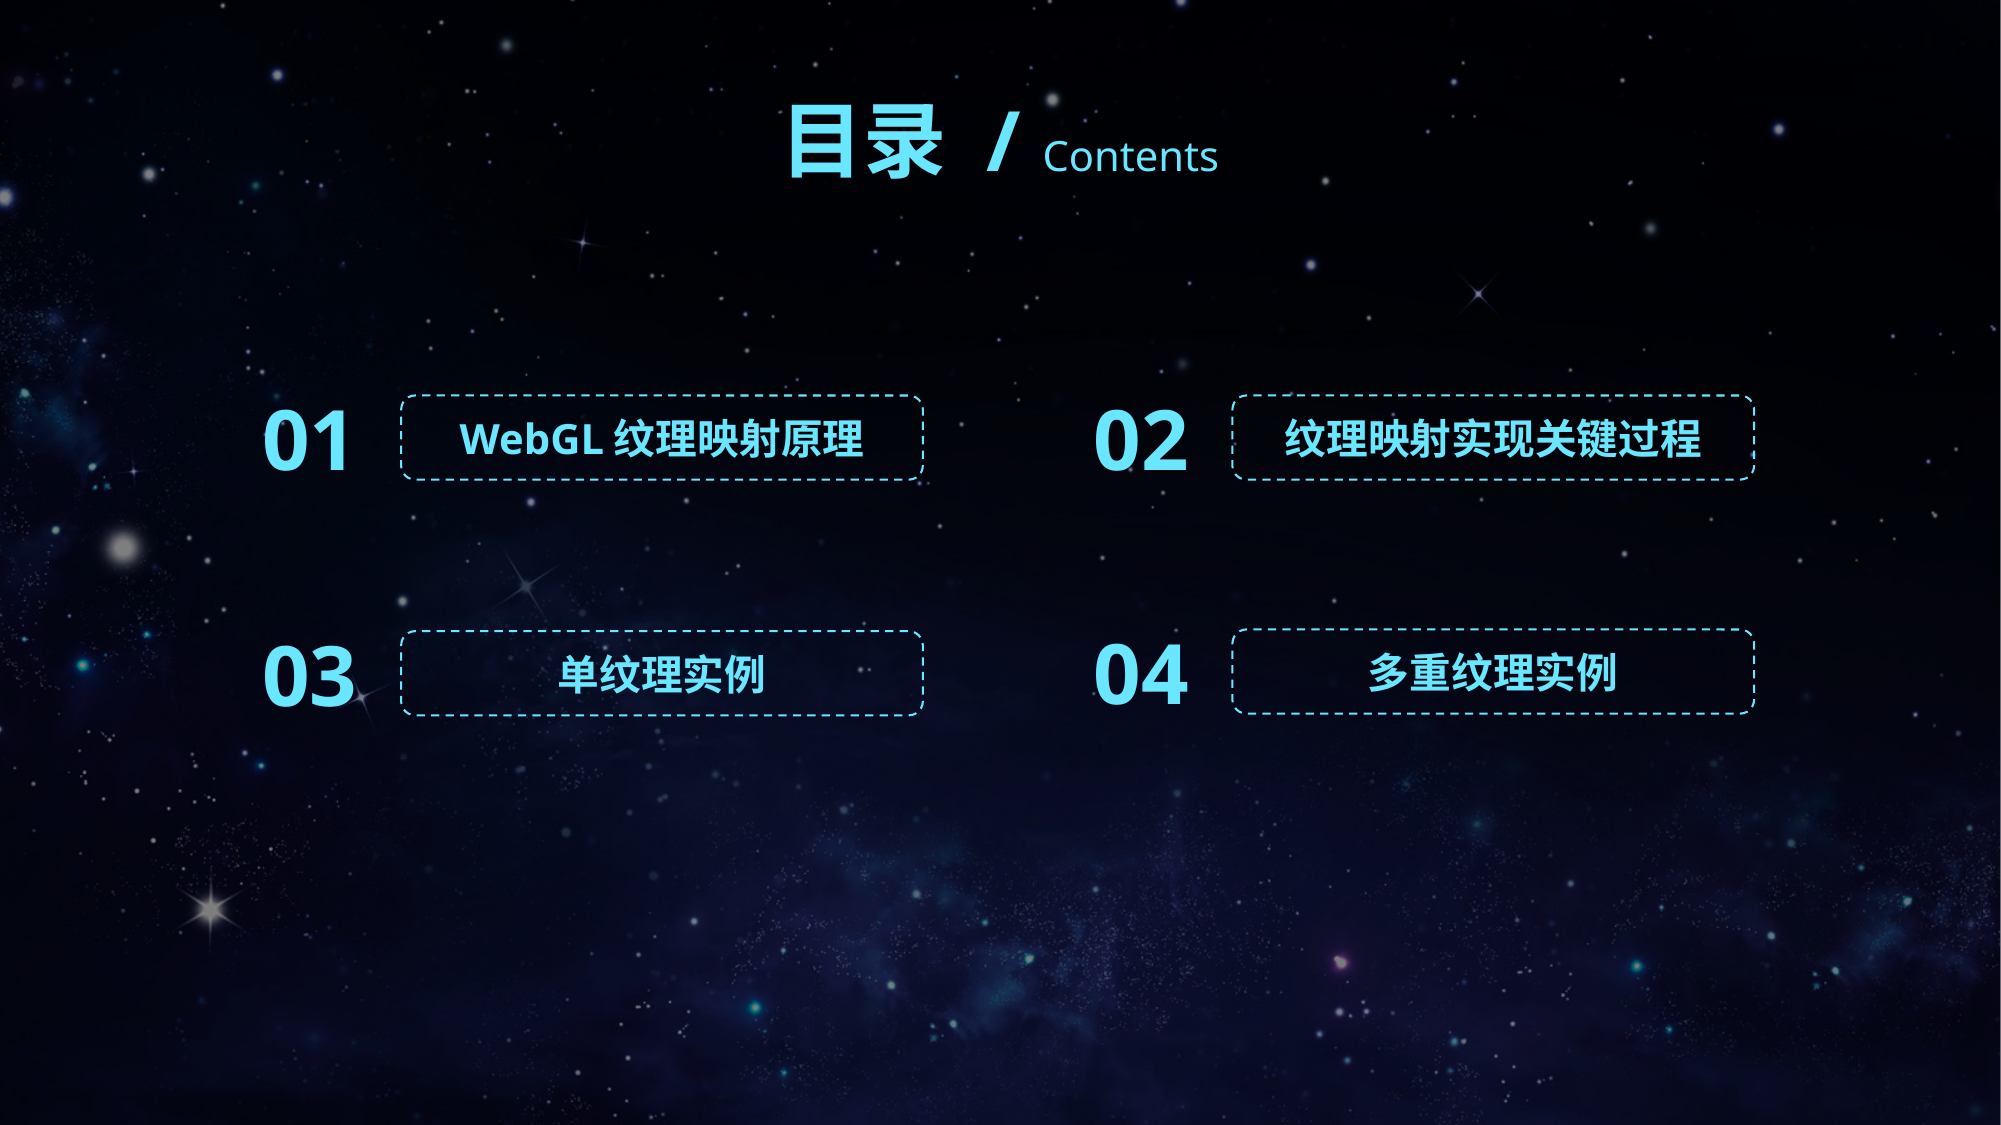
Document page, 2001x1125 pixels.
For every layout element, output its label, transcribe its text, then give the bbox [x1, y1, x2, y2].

text_box WebGL纹理映射原理 [400, 394, 924, 481]
text_box 03 [237, 615, 372, 731]
text_box 04 [1068, 613, 1204, 729]
text_box 纹理映射实现关键过程 [1231, 394, 1756, 481]
text_box 01 [237, 379, 372, 495]
text_box 多重纹理实例 [1231, 628, 1756, 715]
text_box 单纹理实例 [400, 630, 924, 717]
picture [0, 0, 2001, 1125]
text_box 02 [1068, 379, 1204, 495]
text_box 目录 / Contents [698, 81, 1302, 196]
